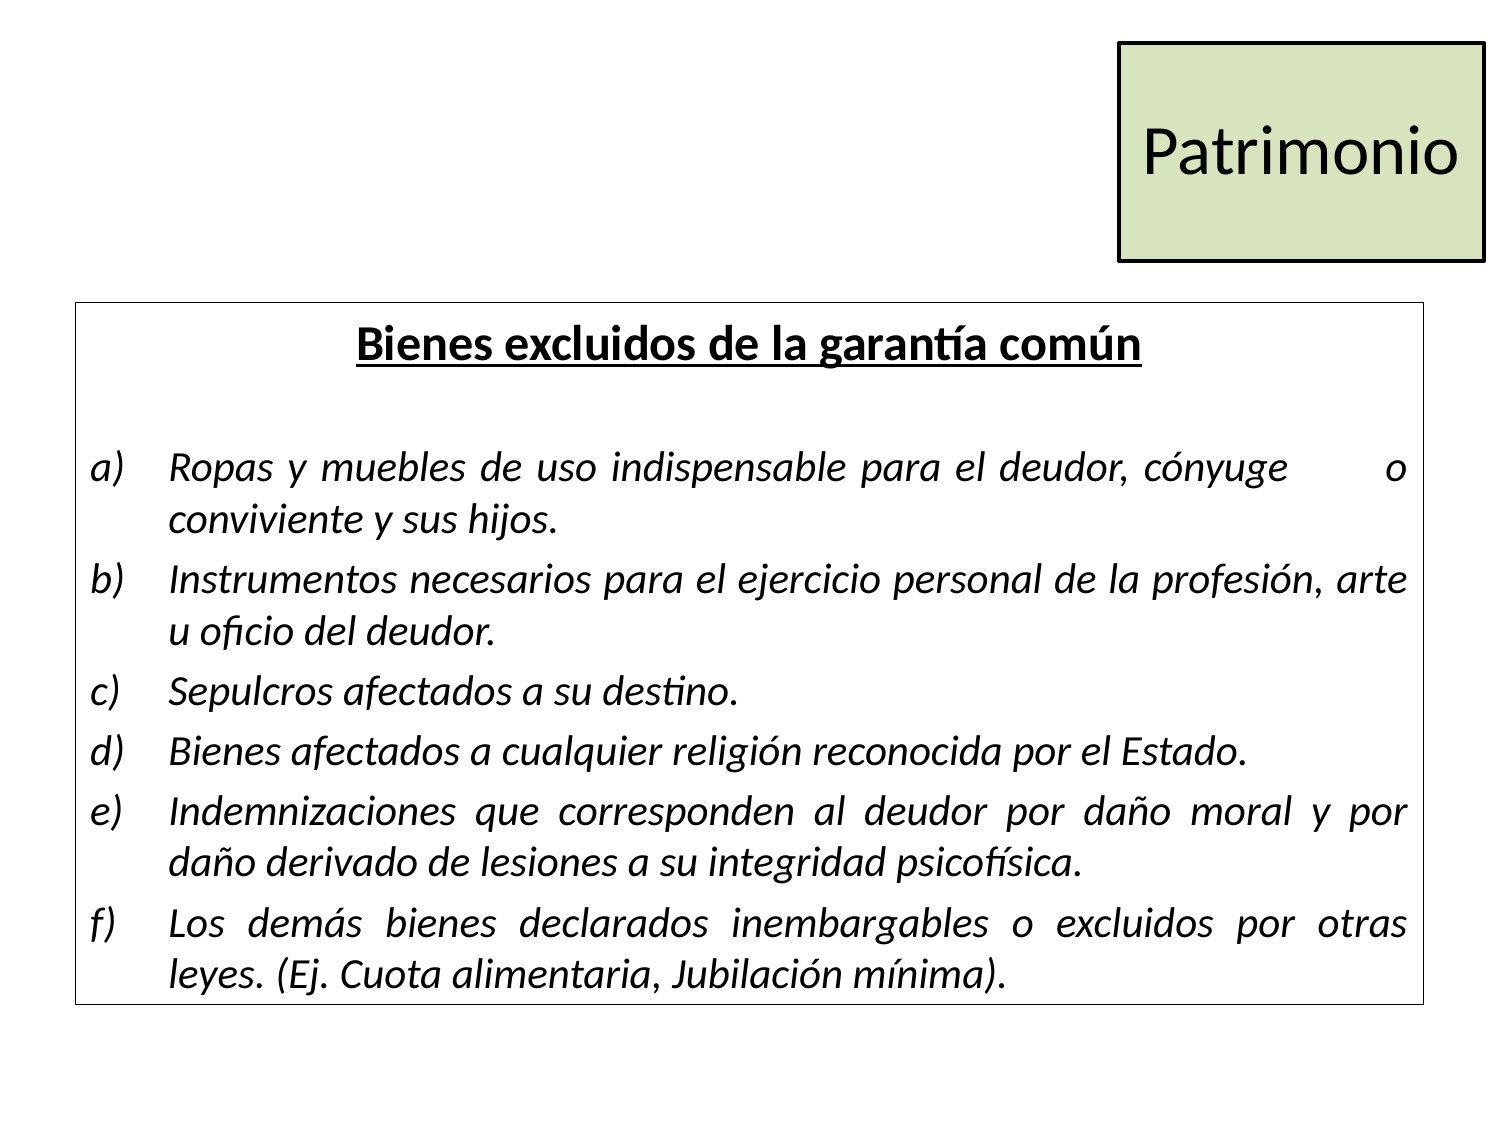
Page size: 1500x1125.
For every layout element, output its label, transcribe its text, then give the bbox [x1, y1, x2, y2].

list Bienes excluidos de la garantía común Ropas y muebles de uso indispensable para el deudor, cónyuge o conviviente y sus hijos. Instrumentos necesarios para el ejercicio personal de la profesión, arte u oficio del deudor. Sepulcros afectados a su destino. Bienes afectados a cualquier religión reconocida por el Estado. Indemnizaciones que corresponden al deudor por daño moral y por daño derivado de lesiones a su integridad psicofísica. Los demás bienes declarados inembargables o excluidos por otras leyes. (Ej. Cuota alimentaria, Jubilación mínima). [75, 302, 1424, 1005]
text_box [1119, 42, 1485, 262]
